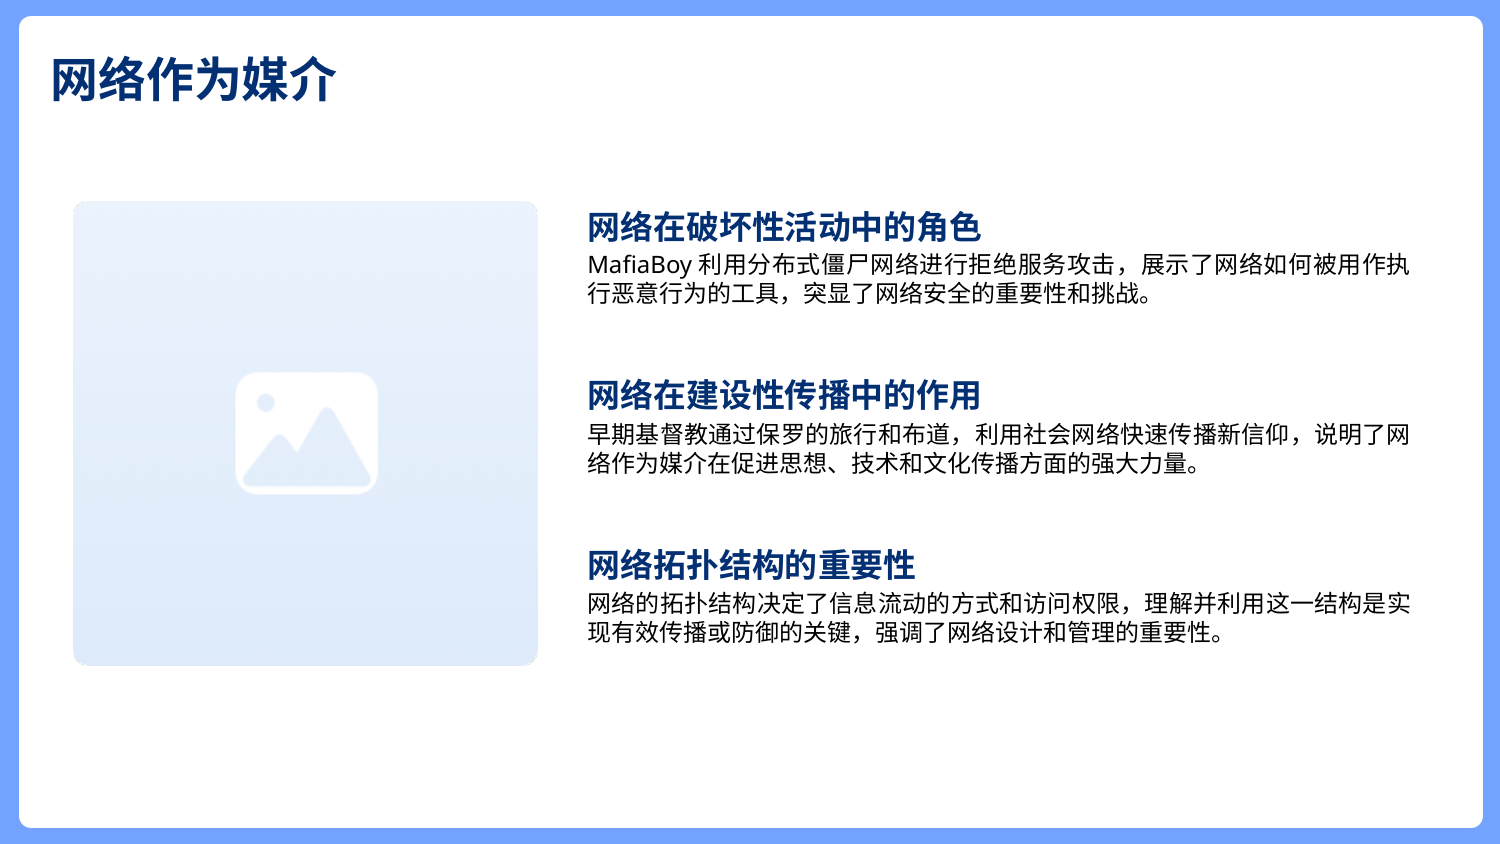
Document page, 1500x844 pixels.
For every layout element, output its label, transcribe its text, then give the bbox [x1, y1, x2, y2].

text_box 网络的拓扑结构决定了信息流动的方式和访问权限，理解并利用这一结构是实现有效传播或防御的关键，强调了网络设计和管理的重要性。 [571, 572, 1427, 662]
text_box 早期基督教通过保罗的旅行和布道，利用社会网络快速传播新信仰，说明了网络作为媒介在促进思想、技术和文化传播方面的强大力量。 [571, 403, 1427, 493]
text_box 网络作为媒介 [34, 26, 1368, 123]
text_box 网络在破坏性活动中的角色 [571, 185, 1115, 234]
text_box MafiaBoy利用分布式僵尸网络进行拒绝服务攻击，展示了网络如何被用作执行恶意行为的工具，突显了网络安全的重要性和挑战。 [571, 234, 1427, 323]
picture [0, 0, 1500, 844]
text_box 网络在建设性传播中的作用 [571, 354, 1312, 403]
text_box 网络拓扑结构的重要性 [571, 524, 1370, 572]
